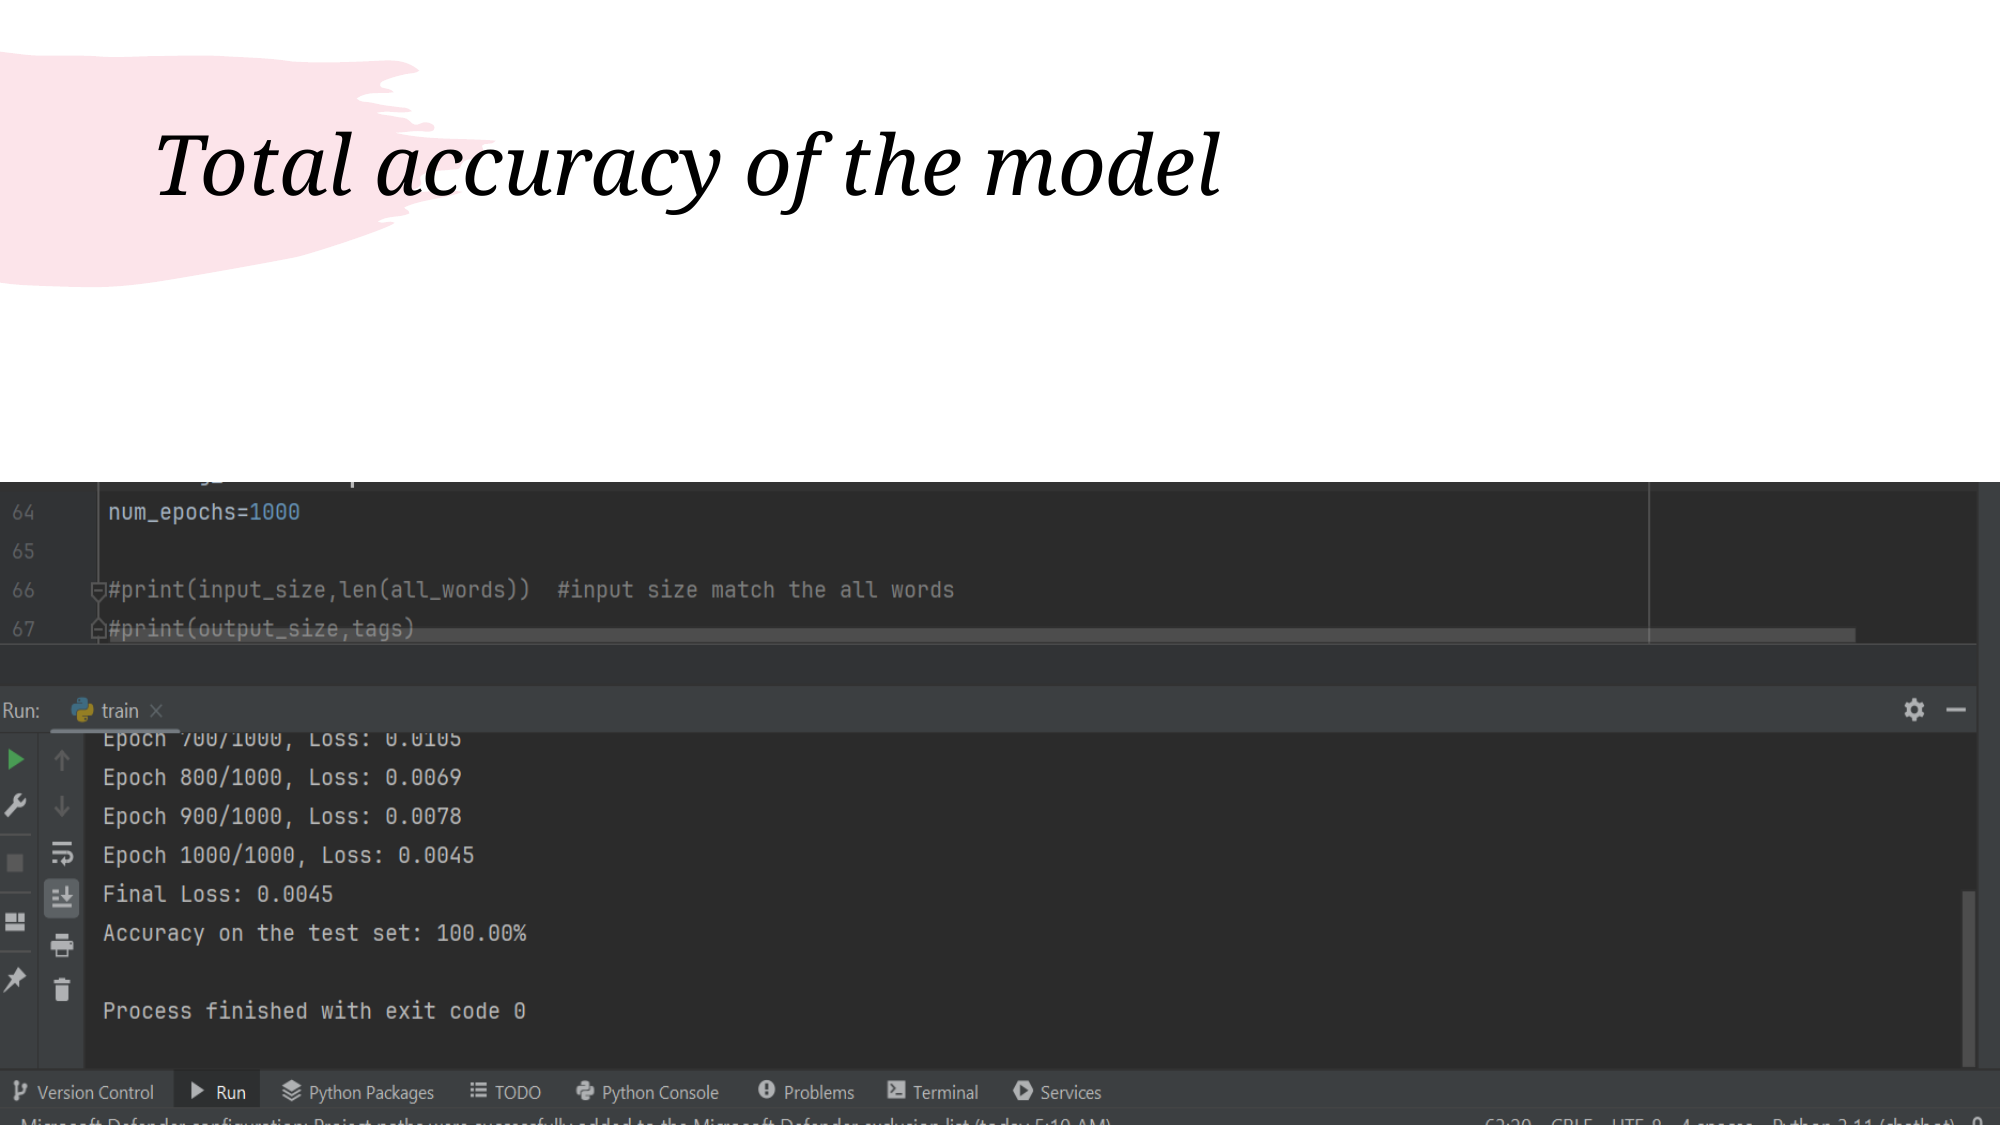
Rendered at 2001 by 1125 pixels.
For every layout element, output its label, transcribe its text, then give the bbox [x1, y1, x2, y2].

picture [0, 482, 2000, 1125]
title Total accuracy of the model [137, 59, 1863, 278]
